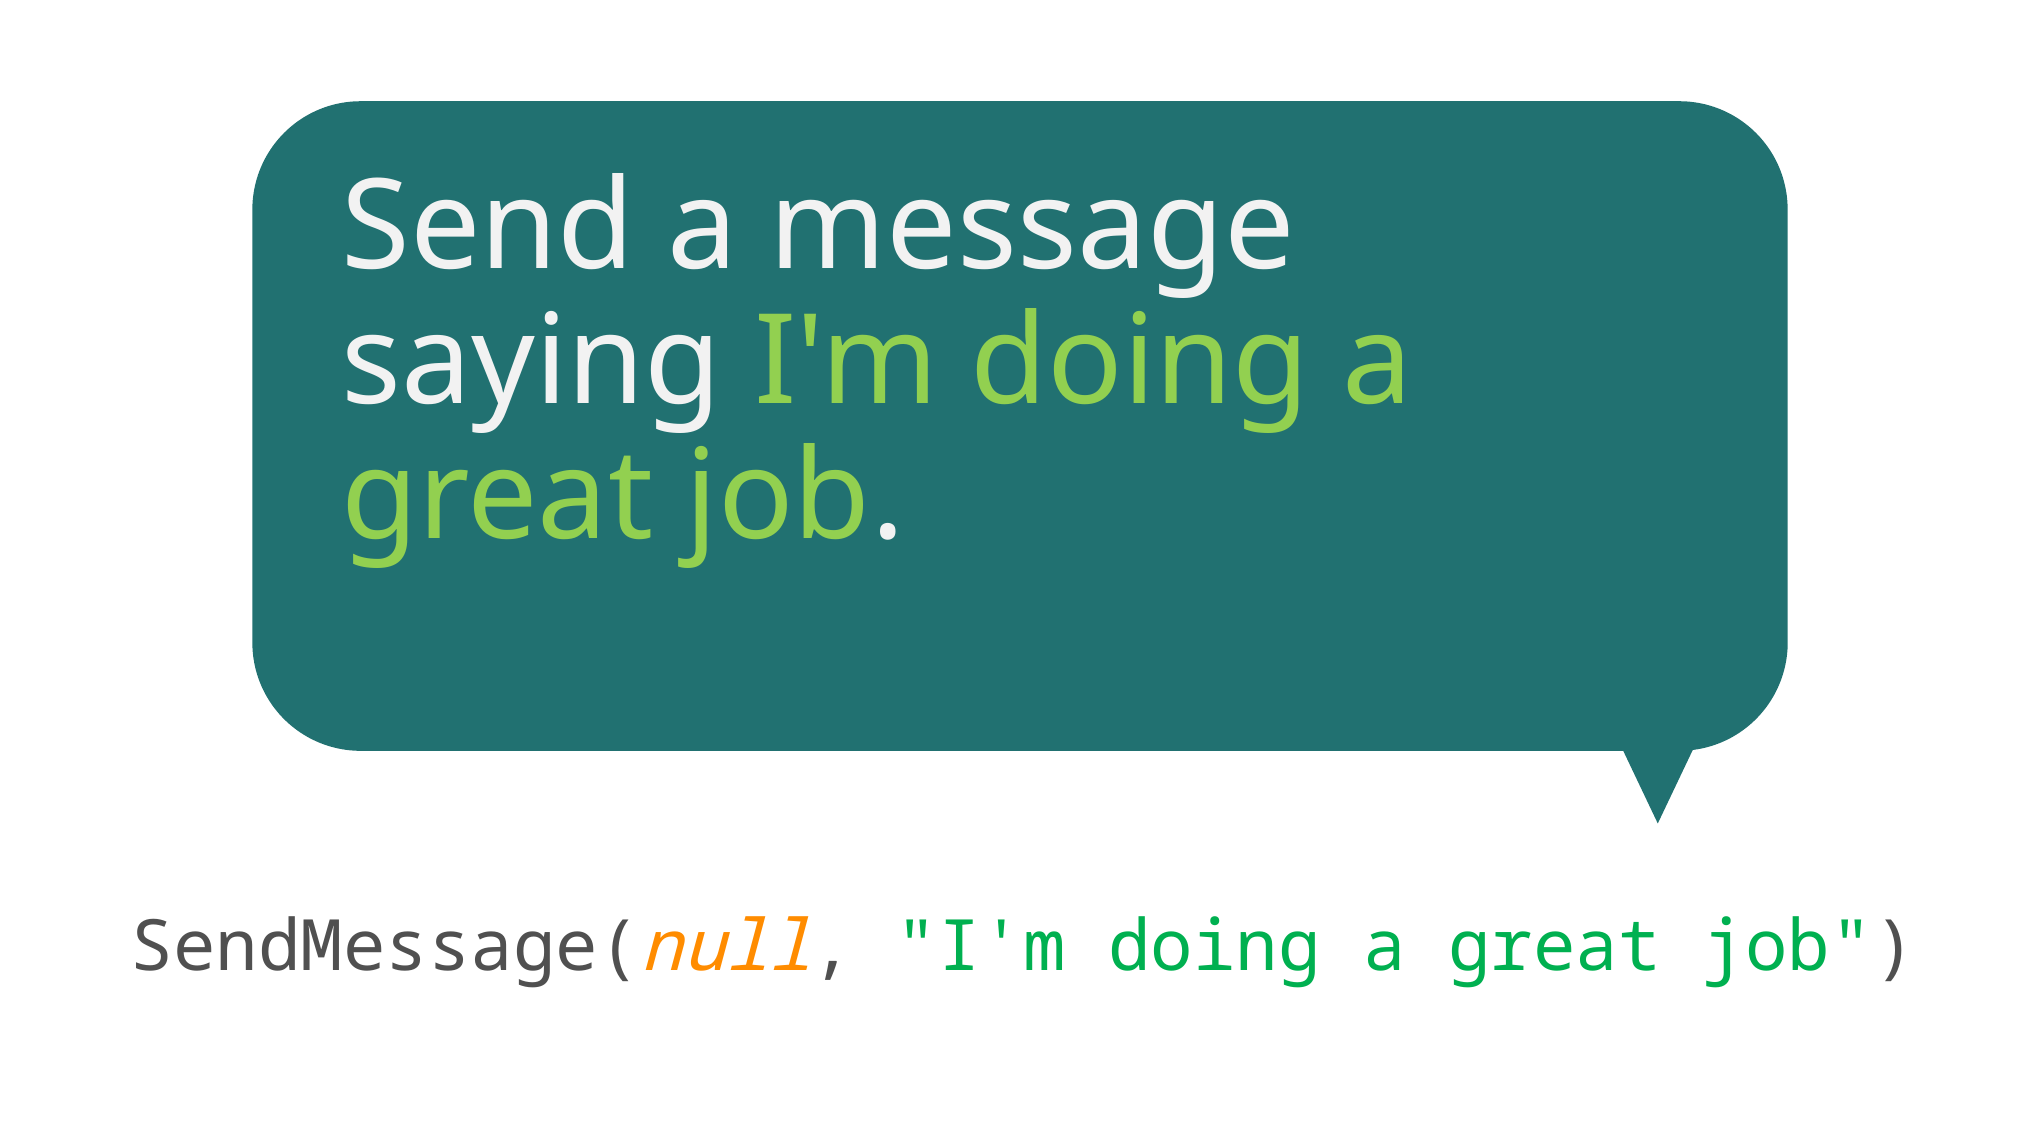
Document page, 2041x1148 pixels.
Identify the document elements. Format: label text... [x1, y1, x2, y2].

text_box SendMessage(null, "I'm doing a great job") [69, 892, 1977, 993]
text_box [251, 100, 1789, 752]
text_box [1621, 748, 1695, 825]
text_box Send a message saying I'm doing a great job. [311, 136, 1717, 590]
